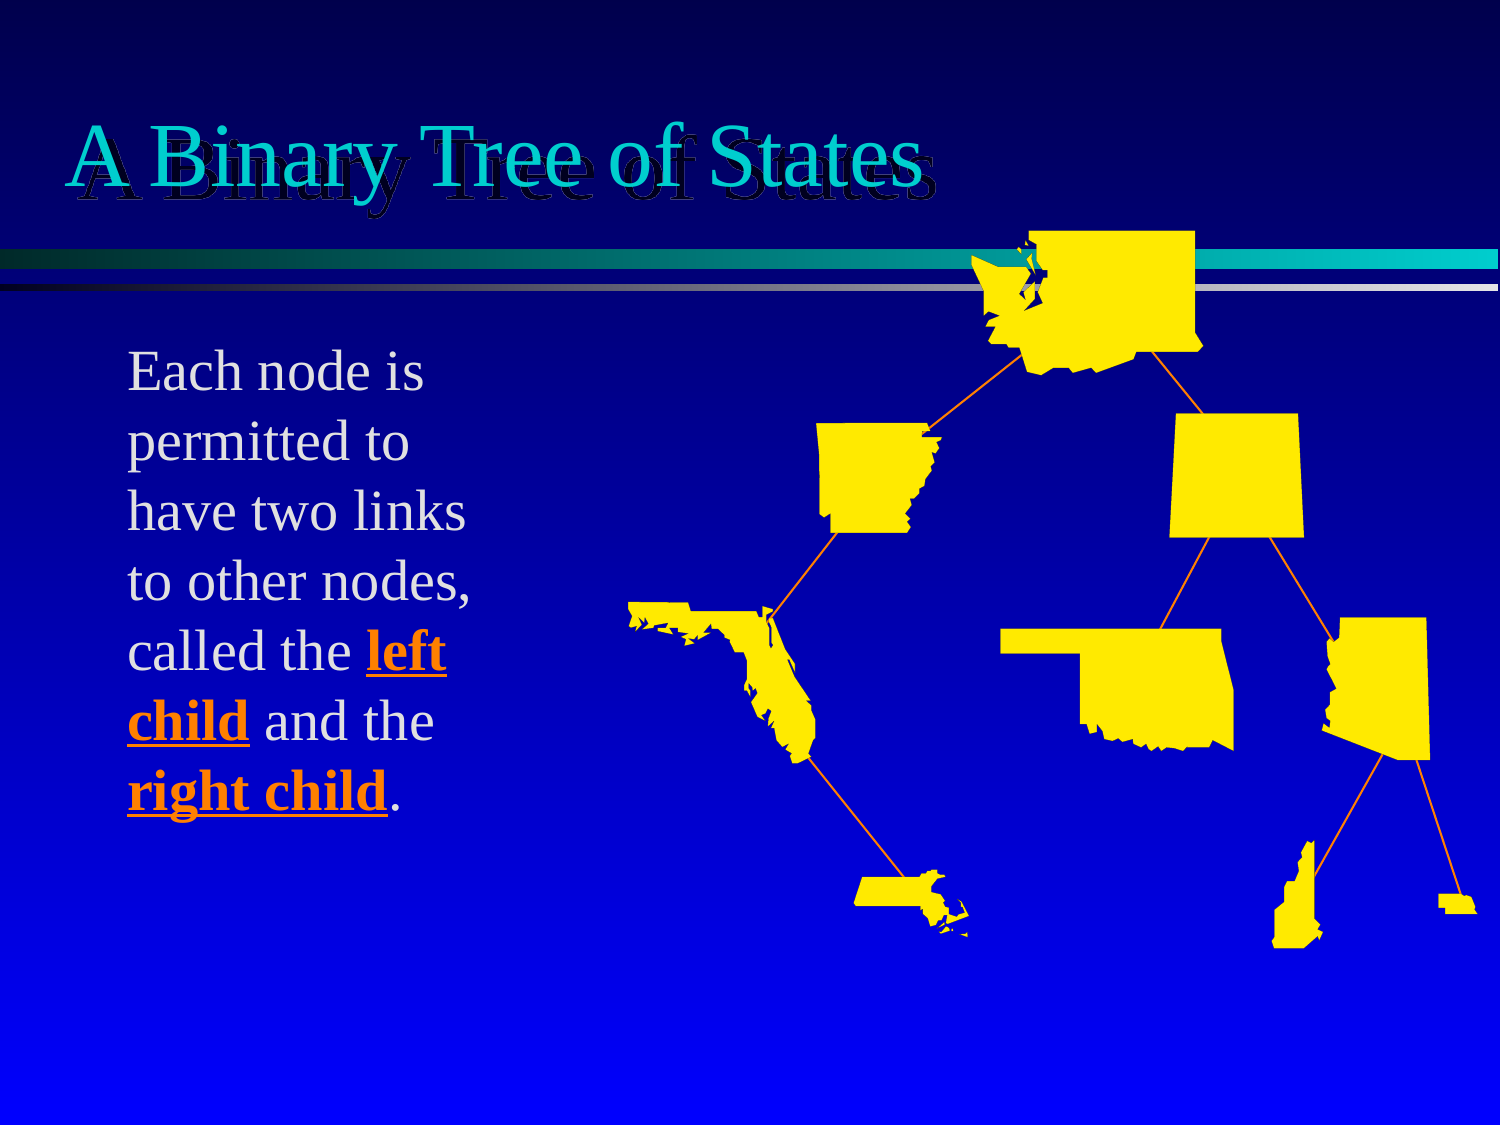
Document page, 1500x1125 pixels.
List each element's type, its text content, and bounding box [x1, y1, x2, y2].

picture [998, 622, 1236, 758]
picture [1269, 838, 1326, 950]
picture [852, 865, 971, 941]
picture [1166, 411, 1311, 540]
picture [969, 223, 1206, 383]
picture [625, 599, 824, 765]
picture [814, 421, 948, 535]
picture [1319, 614, 1436, 763]
list Each node is permitted to have two links to other nodes, called the left child and the right child. [111, 324, 523, 1054]
title A Binary Tree of States [49, 55, 1326, 245]
picture [1437, 892, 1479, 916]
